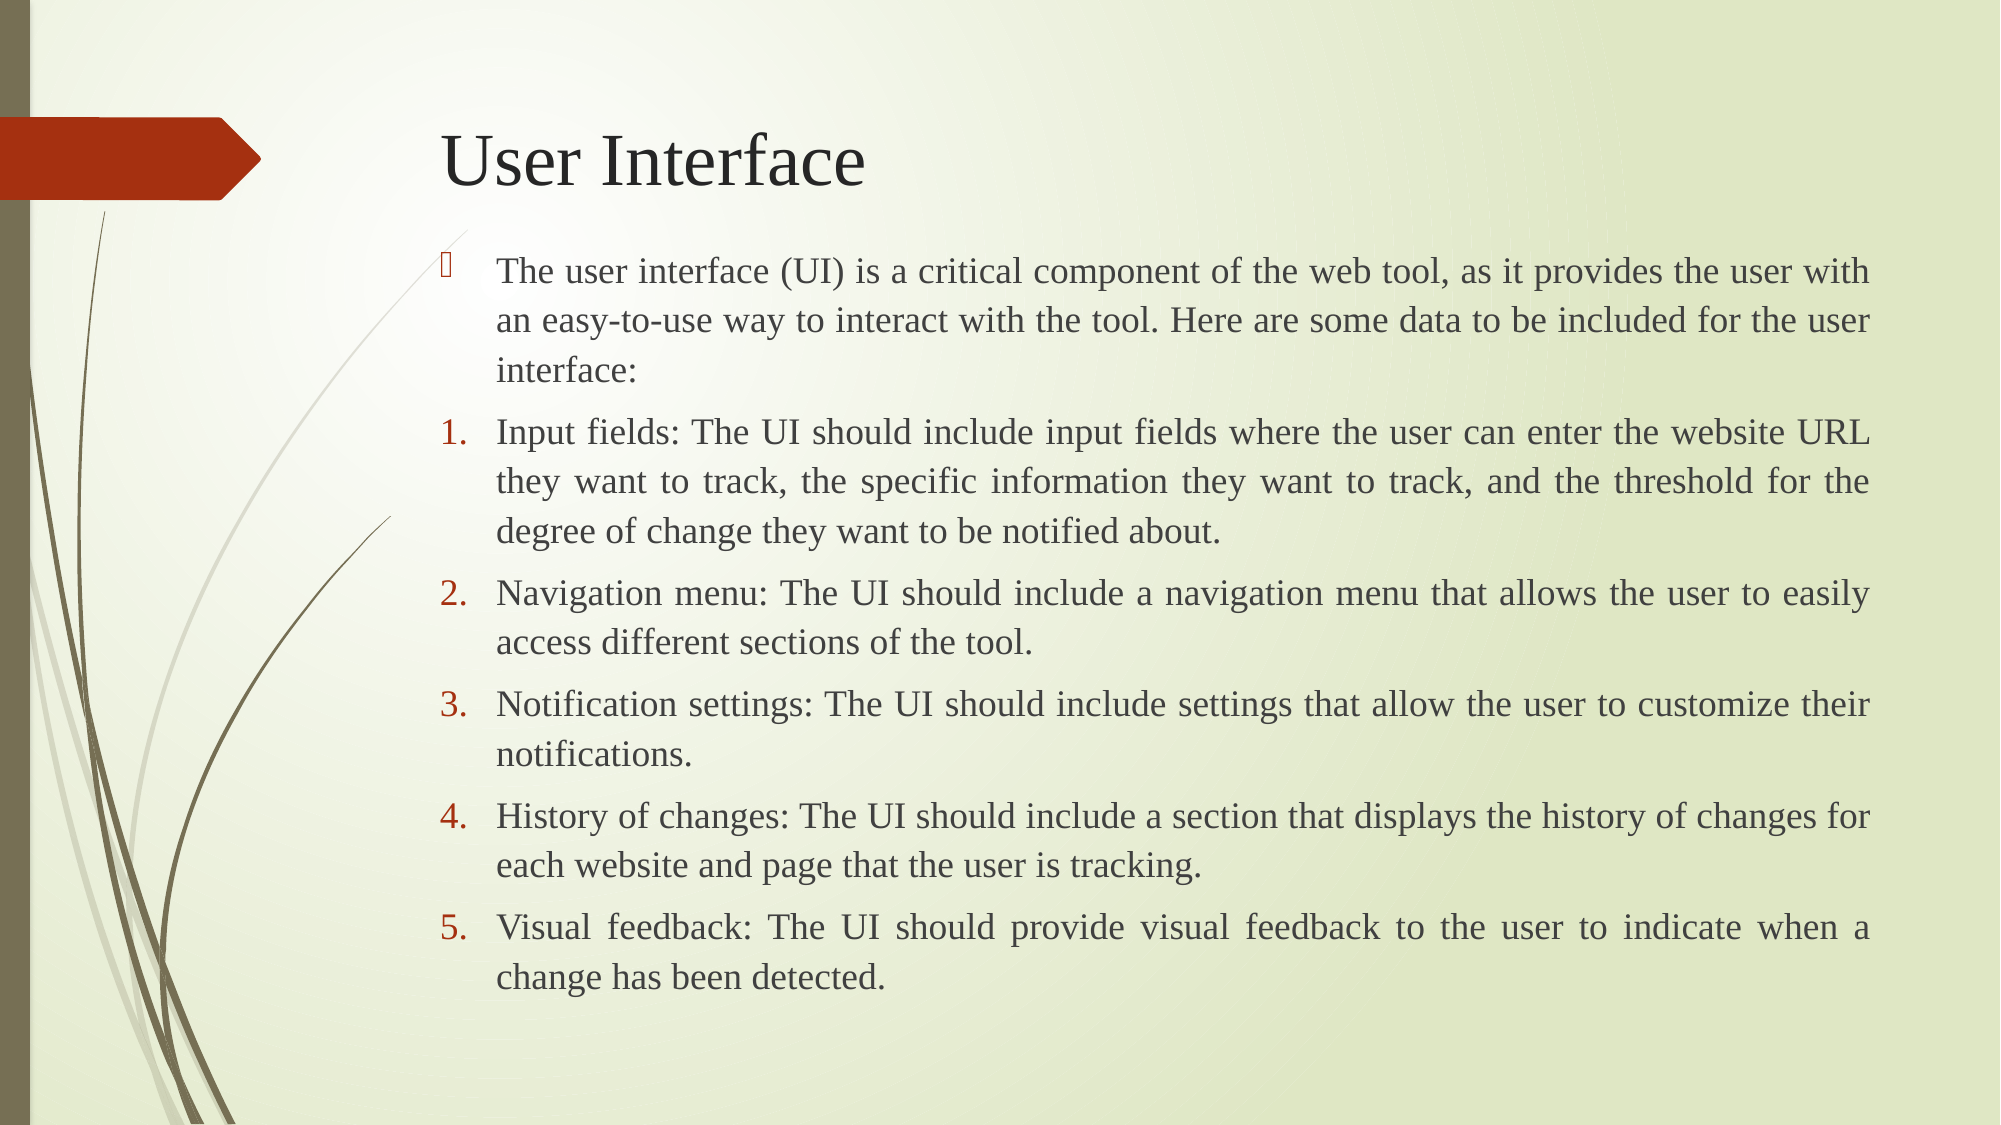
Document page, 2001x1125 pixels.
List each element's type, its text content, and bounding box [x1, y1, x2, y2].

list The user interface (UI) is a critical component of the web tool, as it provides the user with an easy-to-use way to interact with the tool. Here are some data to be included for the user interface: Input fields: The UI should include input fields where the user can enter the website URL they want to track, the specific information they want to track, and the threshold for the degree of change they want to be notified about. Navigation menu: The UI should include a navigation menu that allows the user to easily access different sections of the tool. Notification settings: The UI should include settings that allow the user to customize their notifications. History of changes: The UI should include a section that displays the history of changes for each website and page that the user is tracking. Visual feedback: The UI should provide visual feedback to the user to indicate when a change has been detected. [424, 233, 1888, 1065]
title User Interface [425, 102, 1888, 204]
